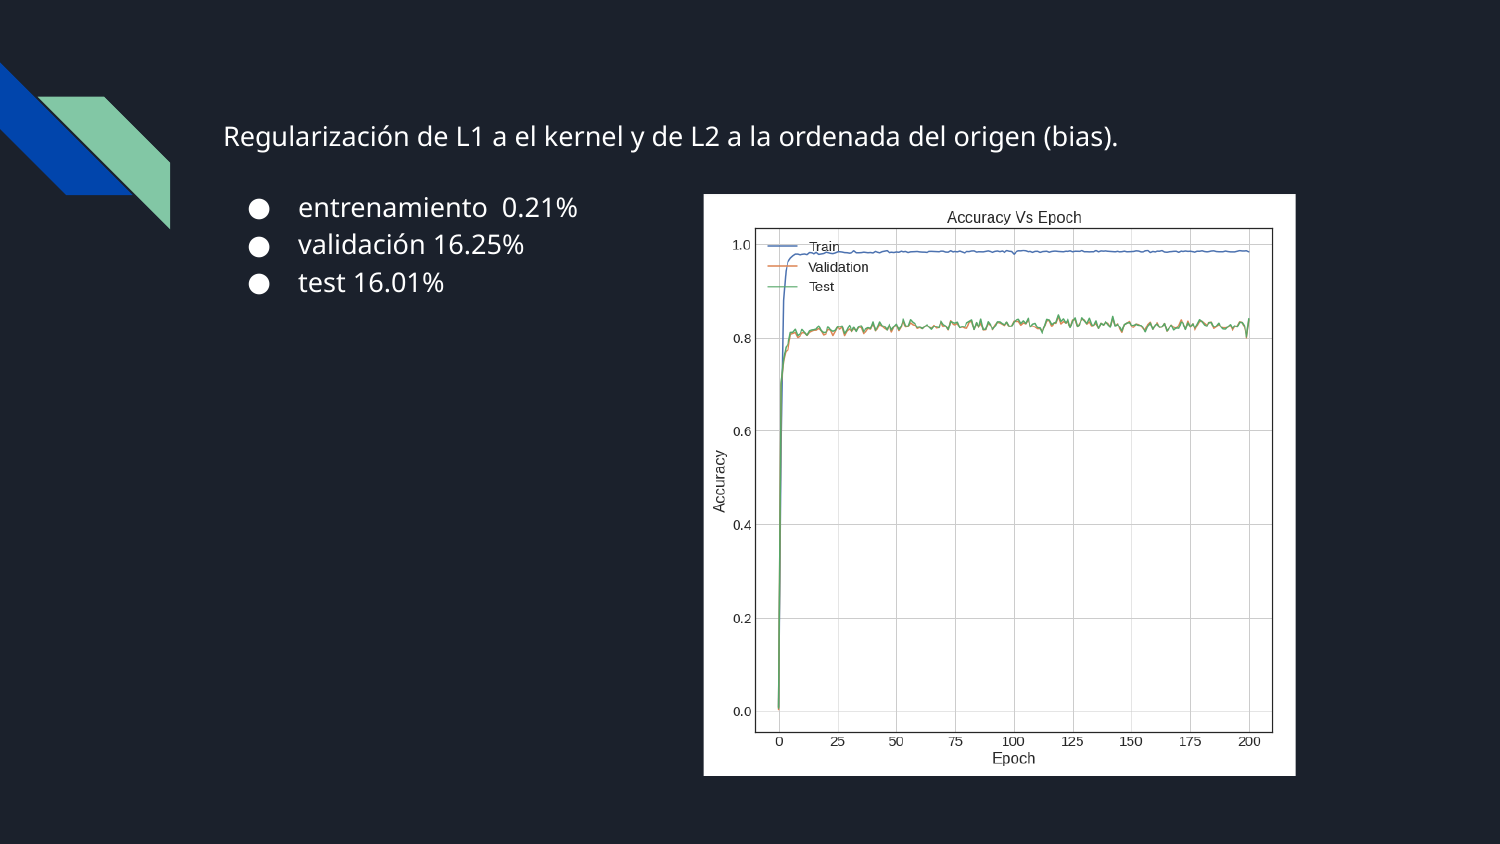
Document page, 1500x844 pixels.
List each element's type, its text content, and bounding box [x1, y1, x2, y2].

picture [703, 194, 1296, 777]
list Regularización de L1 a el kernel y de L2 a la ordenada del origen (bias). entrenamiento 0.21% validación 16.25% test 16.01% [208, 99, 1363, 578]
